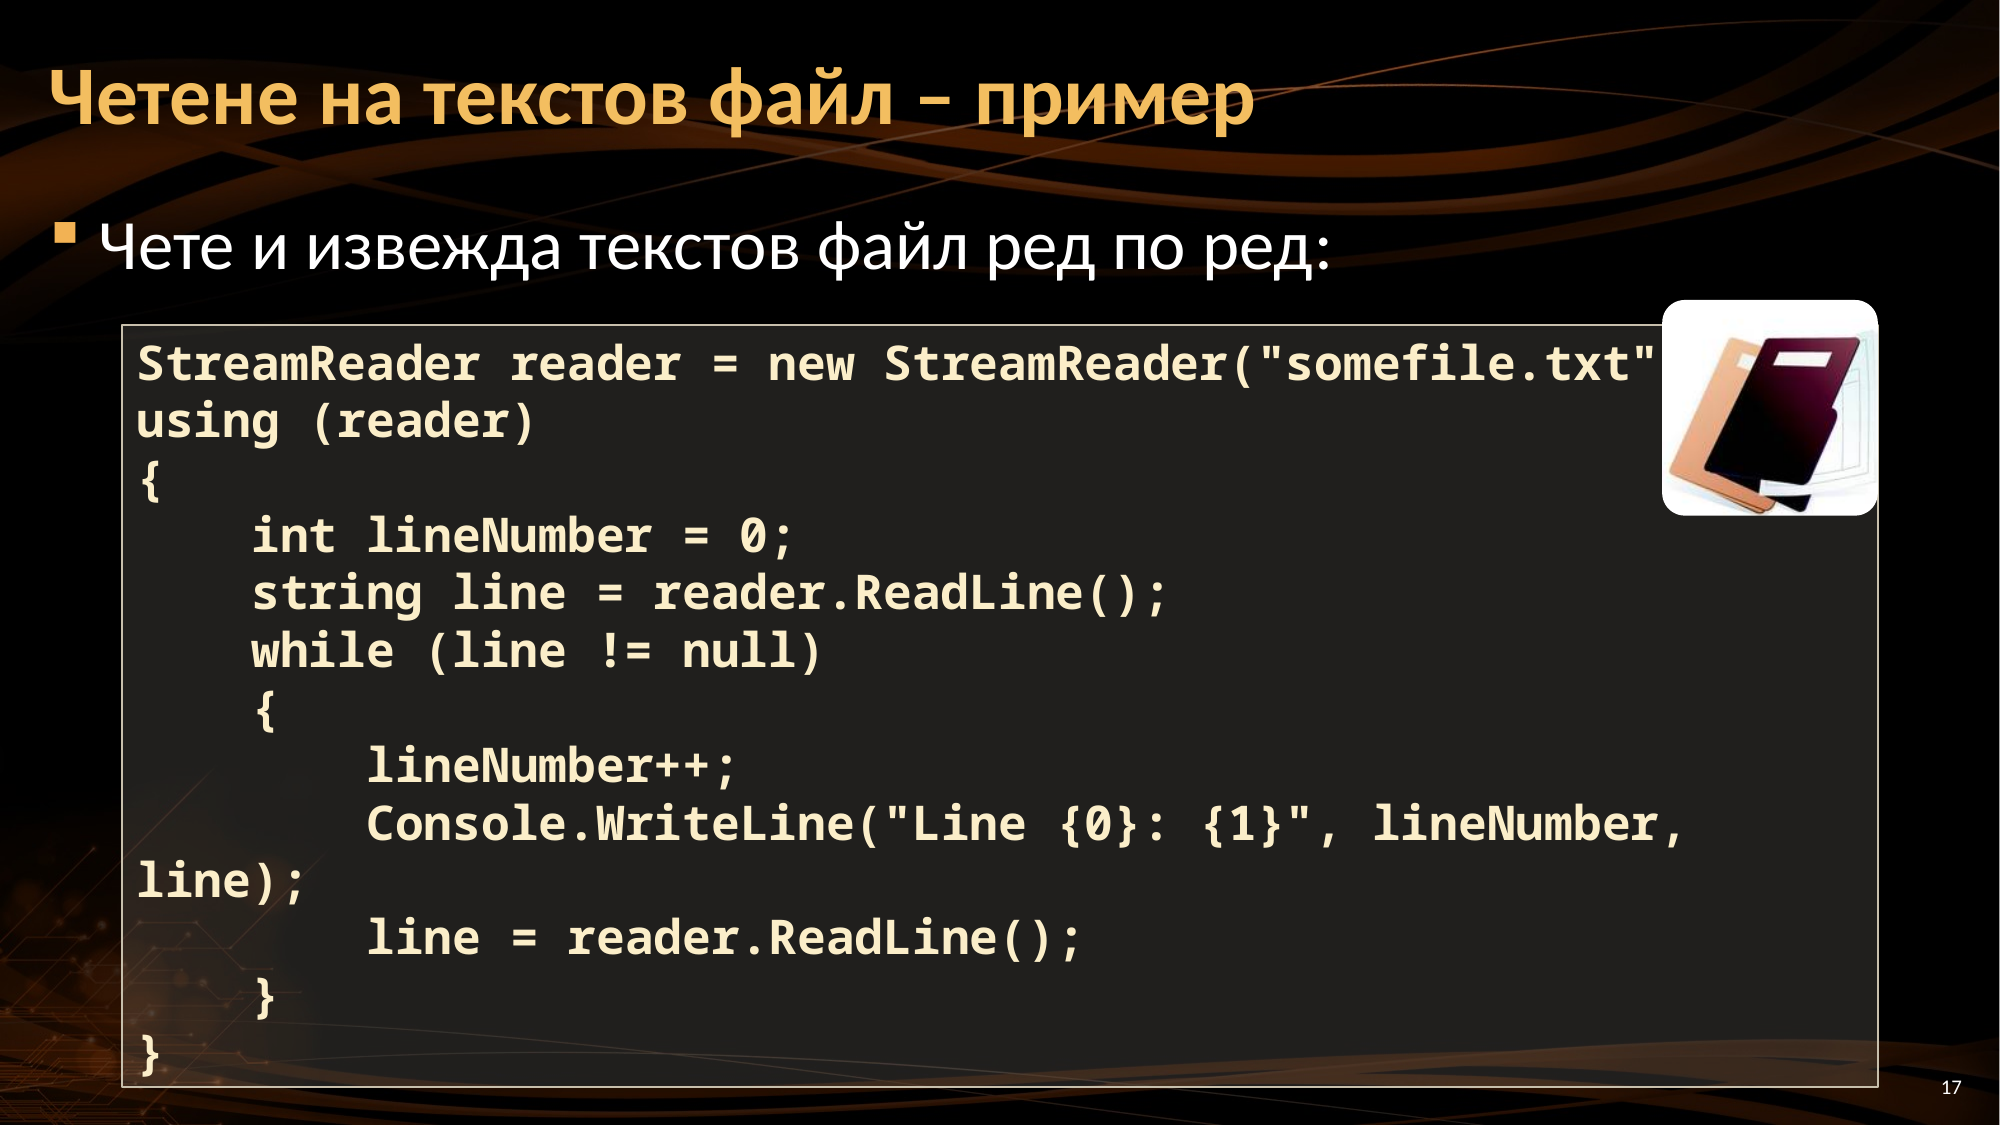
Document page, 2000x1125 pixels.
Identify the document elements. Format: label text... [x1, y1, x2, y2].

slide_number 17 [1897, 1070, 1968, 1103]
picture [0, 0, 2000, 1125]
text_box StreamReader reader = new StreamReader("somefile.txt"); using (reader) { int lineNumber = 0; string line = reader.ReadLine(); while (line != null) { lineNumber++; Console.WriteLine("Line {0}: {1}", lineNumber, line); line = reader.ReadLine(); } } [121, 324, 1878, 1087]
list Чете и извежда текстов файл ред по ред: [31, 189, 1968, 1103]
title Четене на текстов файл – пример [30, 6, 1968, 189]
